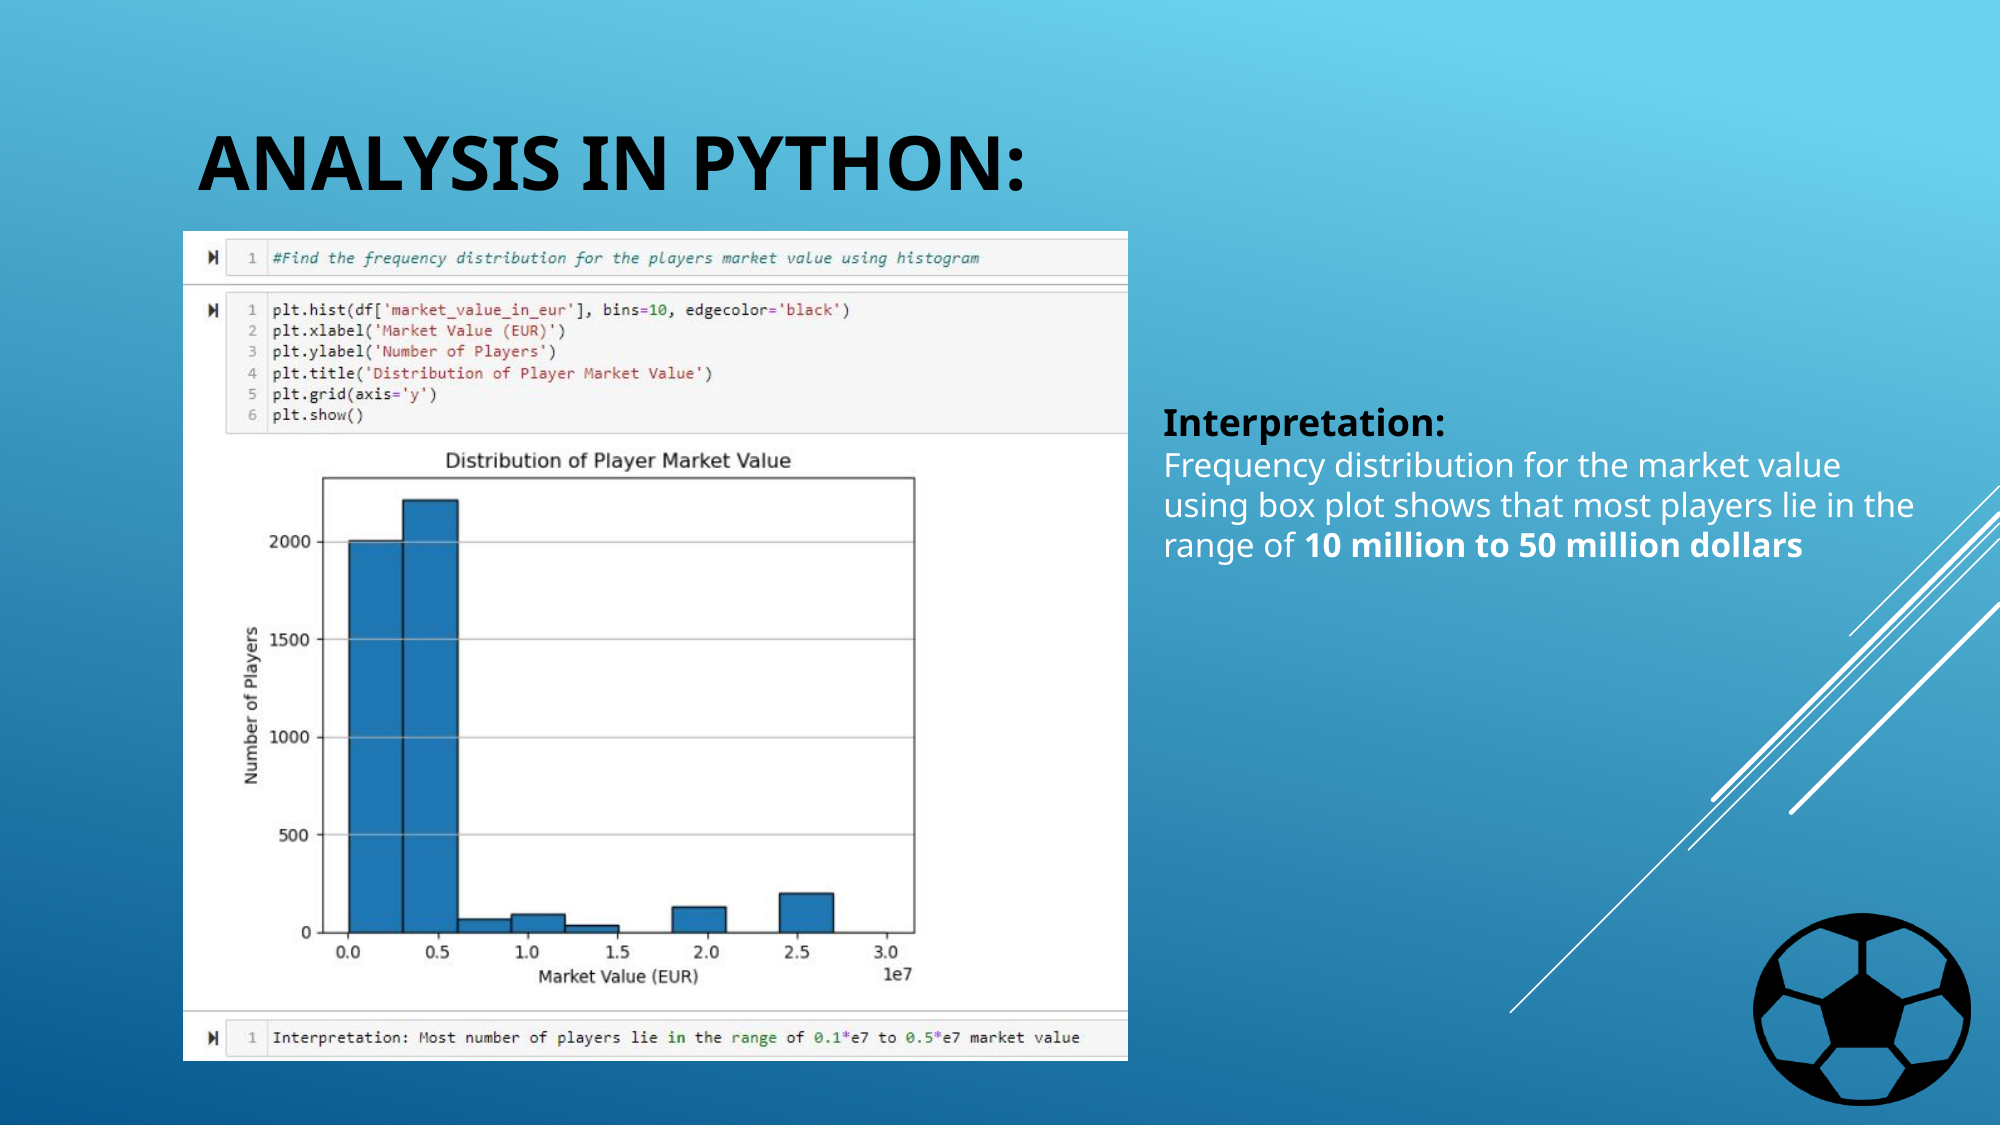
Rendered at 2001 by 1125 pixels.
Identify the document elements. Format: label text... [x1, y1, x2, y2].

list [183, 231, 1128, 1061]
title Analysis in python: [183, 37, 1584, 285]
picture [1753, 912, 1971, 1106]
text_box Interpretation: Frequency distribution for the market value using box plot shows that most players lie in the range of 10 million to 50 million dollars [1148, 392, 1962, 572]
